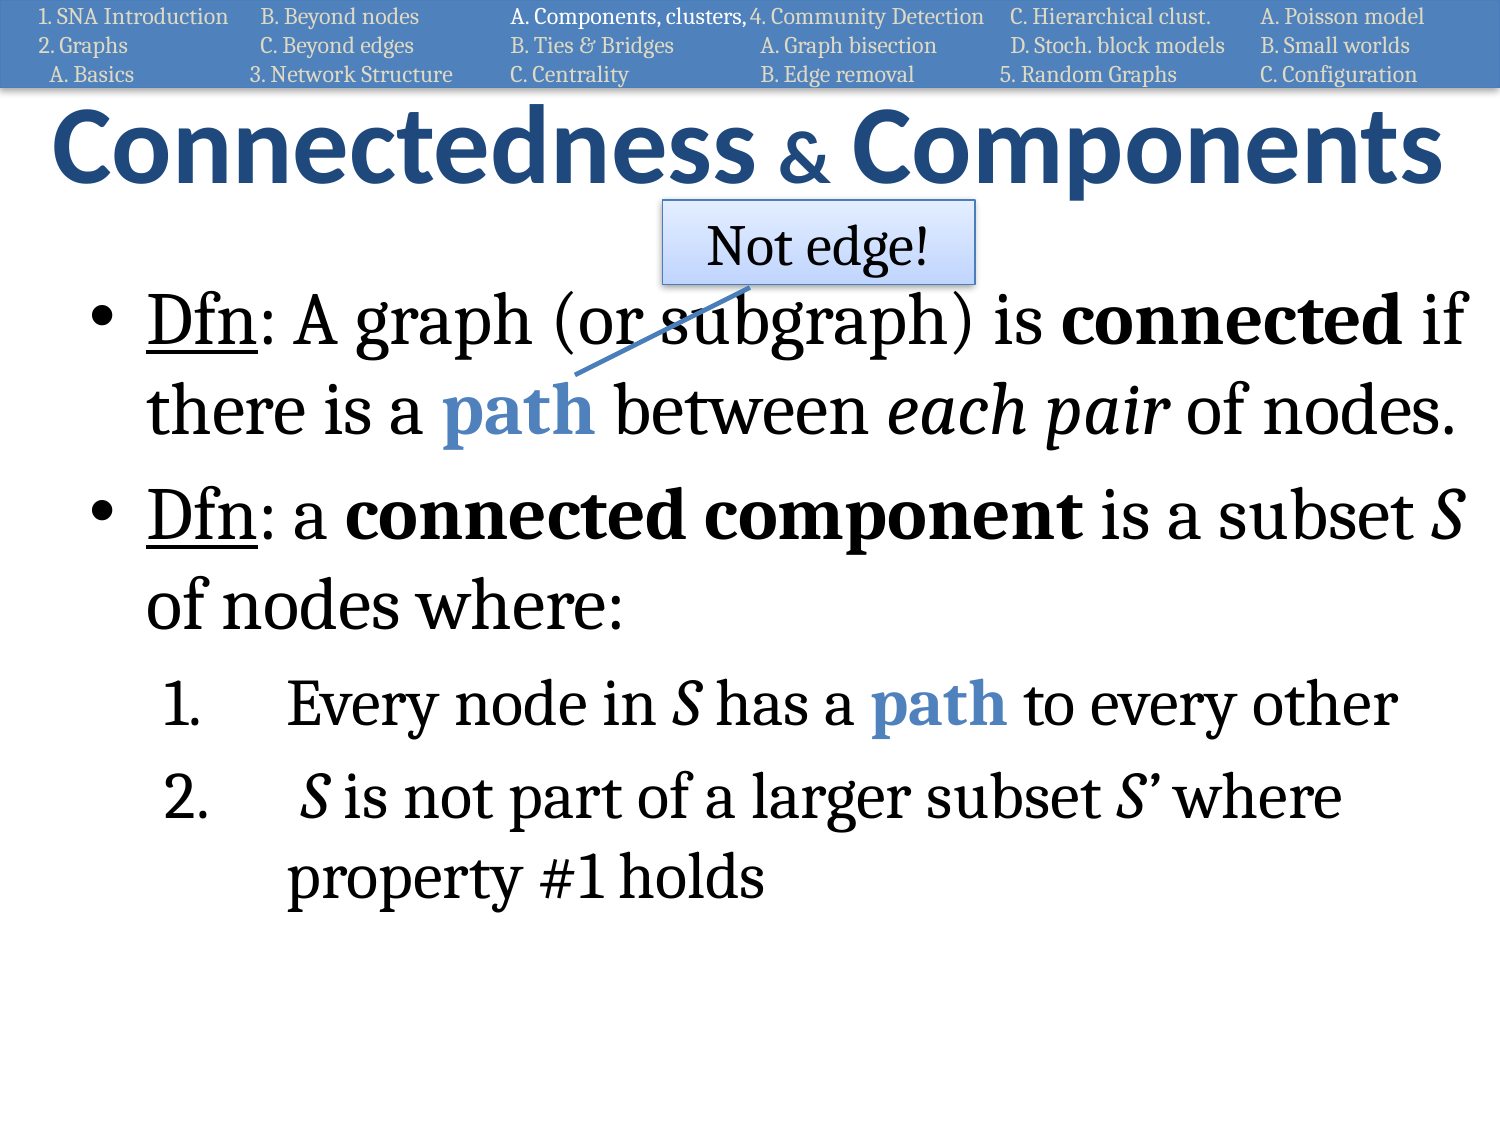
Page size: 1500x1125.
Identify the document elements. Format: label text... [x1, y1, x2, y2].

text_box 1. SNA Introduction 2. Graphs A. Basics B. Beyond nodes C. Beyond edges 3. Network Structure A. Components, clusters, B. Ties & Bridges C. Centrality 4. Community Detection A. Graph bisection B. Edge removal C. Hierarchical clust. D. Stoch. block models 5. Random Graphs A. Poisson model B. Small worlds C. Configuration [0, 0, 1500, 88]
text_box Dfn: A graph (or subgraph) is connected if there is a path between each pair of nodes. Dfn: a connected component is a subset S of nodes where: Every node in S has a path to every other S is not part of a larger subset S’ where property #1 holds [74, 262, 1500, 1005]
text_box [574, 199, 976, 376]
text_box Connectedness & Components [37, 97, 1463, 233]
